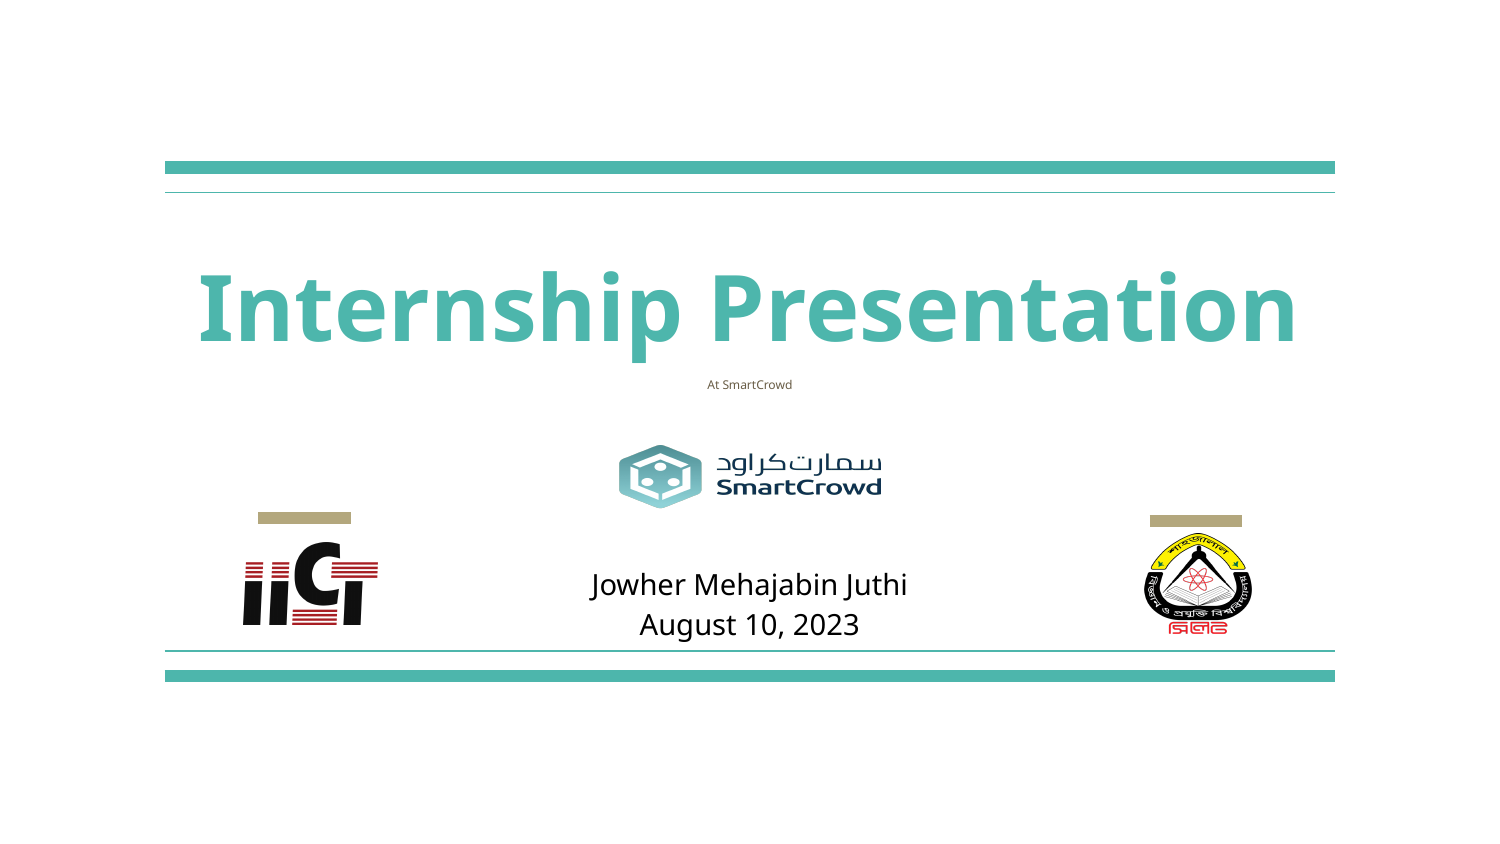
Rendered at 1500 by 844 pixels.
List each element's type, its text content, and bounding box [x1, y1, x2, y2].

text_box Jowher Mehajabin Juthi August 10, 2023 [371, 533, 1129, 656]
picture [609, 434, 890, 518]
subtitle At SmartCrowd [350, 362, 1150, 453]
picture [1144, 533, 1252, 634]
title Internship Presentation [164, 207, 1336, 375]
picture [243, 542, 378, 626]
